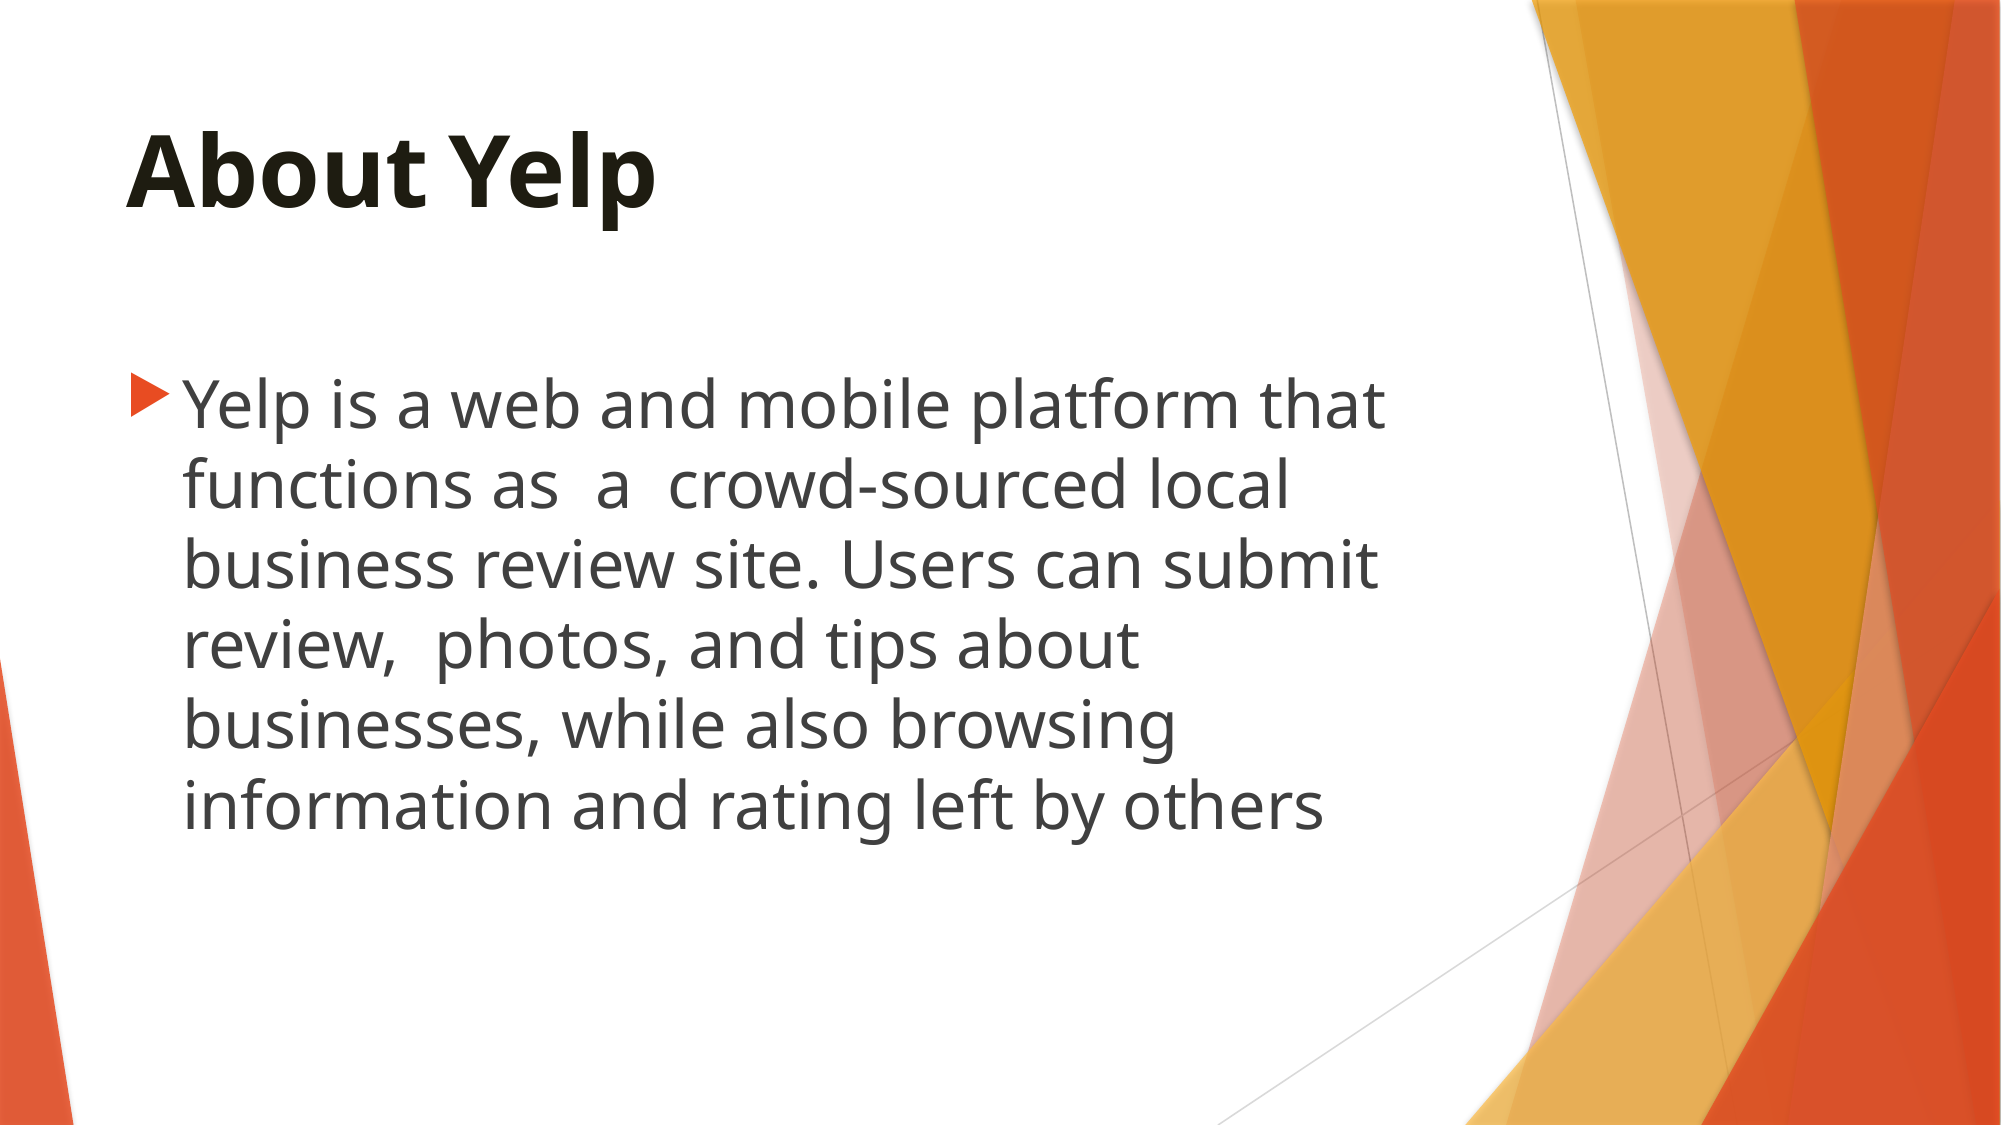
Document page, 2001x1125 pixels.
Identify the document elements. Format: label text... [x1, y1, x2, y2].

title About Yelp [111, 99, 1522, 317]
list Yelp is a web and mobile platform that functions as a crowd-sourced local business review site. Users can submit review, photos, and tips about businesses, while also browsing information and rating left by others [111, 354, 1522, 992]
